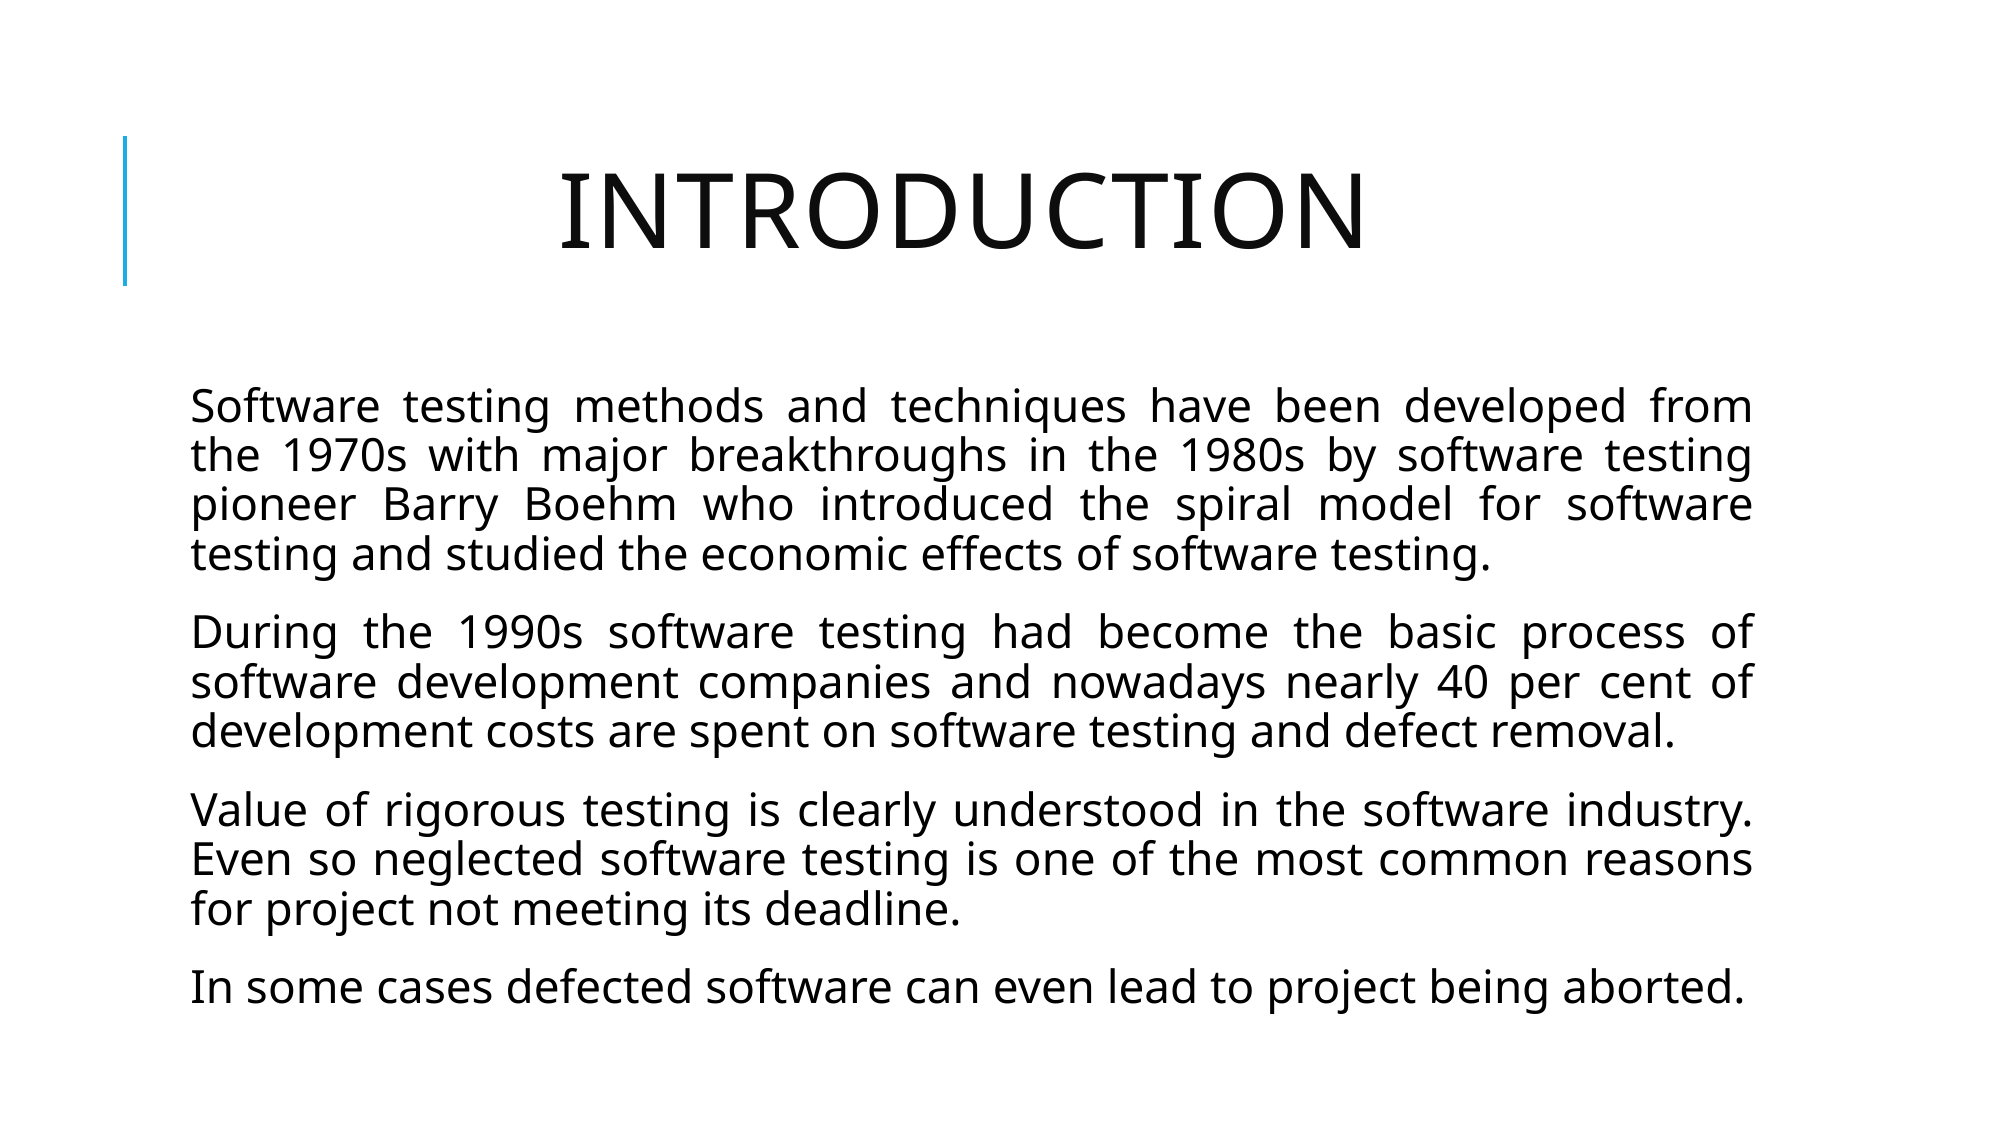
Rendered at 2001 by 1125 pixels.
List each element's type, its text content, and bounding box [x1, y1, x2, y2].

title Introduction [168, 96, 1763, 342]
list Software testing methods and techniques have been developed from the 1970s with major breakthroughs in the 1980s by software testing pioneer Barry Boehm who introduced the spiral model for software testing and studied the economic effects of software testing. During the 1990s software testing had become the basic process of software development companies and nowadays nearly 40 per cent of development costs are spent on software testing and defect removal. Value of rigorous testing is clearly understood in the software industry. Even so neglected software testing is one of the most common reasons for project not meeting its deadline. In some cases defected software can even lead to project being aborted. [168, 375, 1763, 1035]
